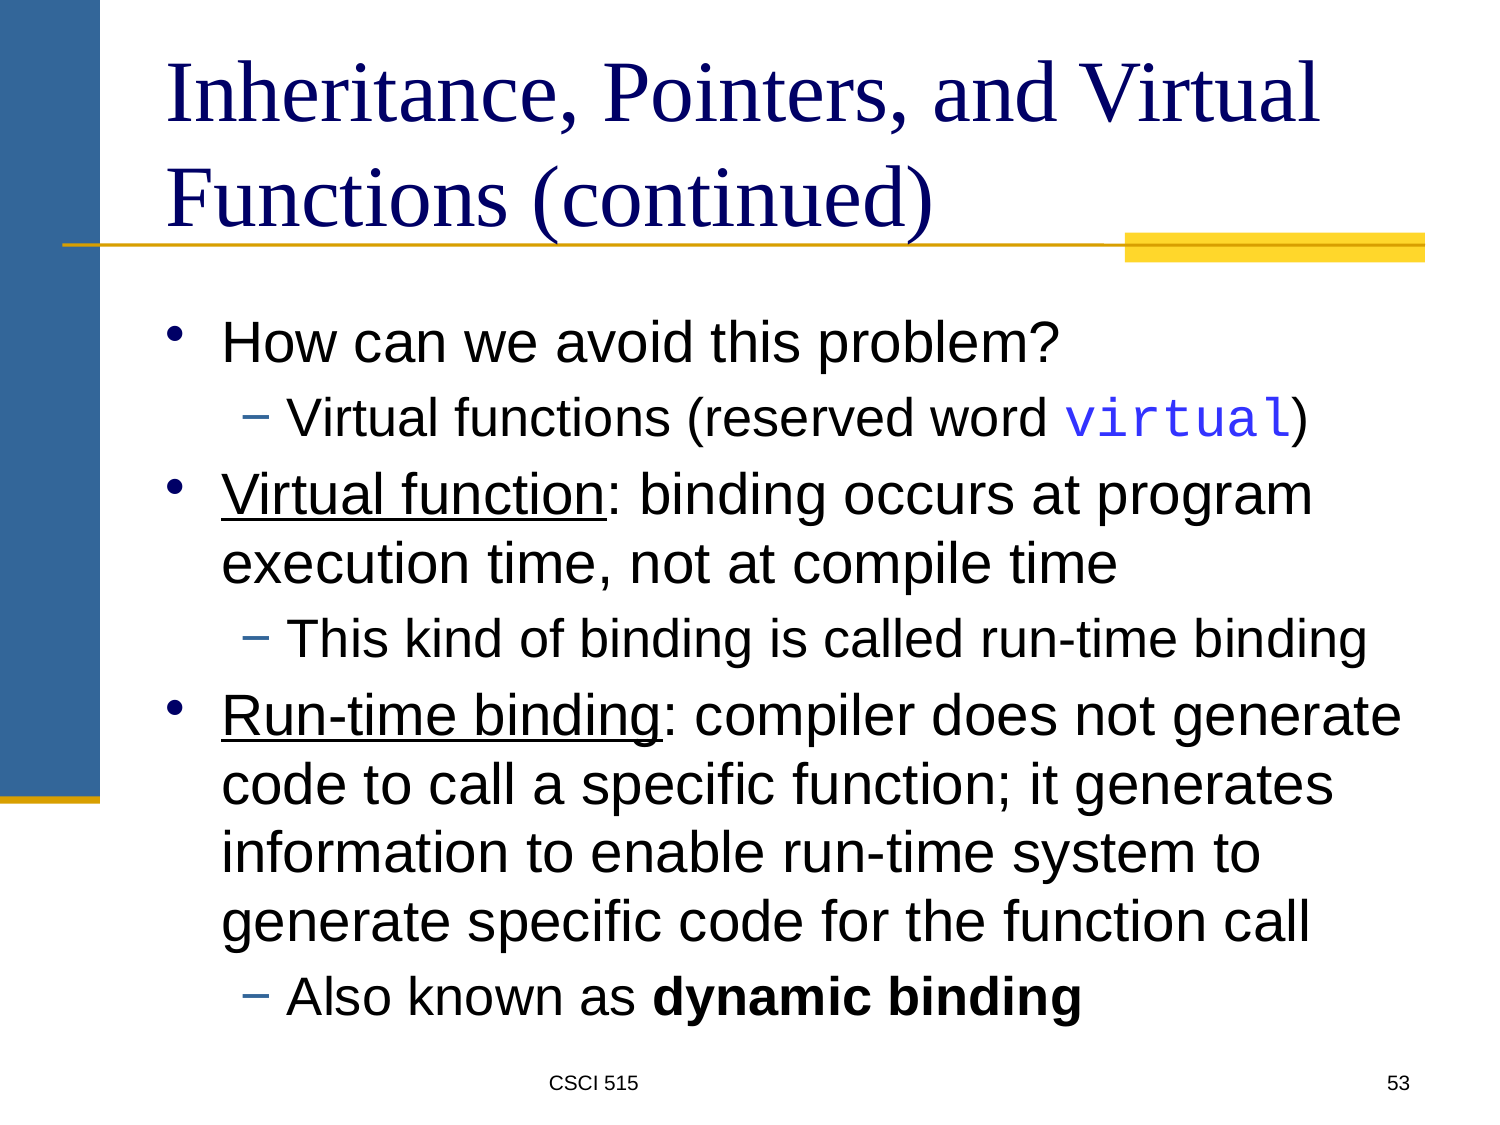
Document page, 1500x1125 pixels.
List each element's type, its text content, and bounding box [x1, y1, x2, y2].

list How can we avoid this problem? Virtual functions (reserved word virtual) Virtual function: binding occurs at program execution time, not at compile time This kind of binding is called run-time binding Run-time binding: compiler does not generate code to call a specific function; it generates information to enable run-time system to generate specific code for the function call Also known as dynamic binding [149, 299, 1426, 1006]
footer CSCI 515 [149, 1062, 1038, 1101]
slide_number 53 [1112, 1062, 1426, 1101]
title Inheritance, Pointers, and Virtual Functions (continued) [149, 45, 1426, 234]
